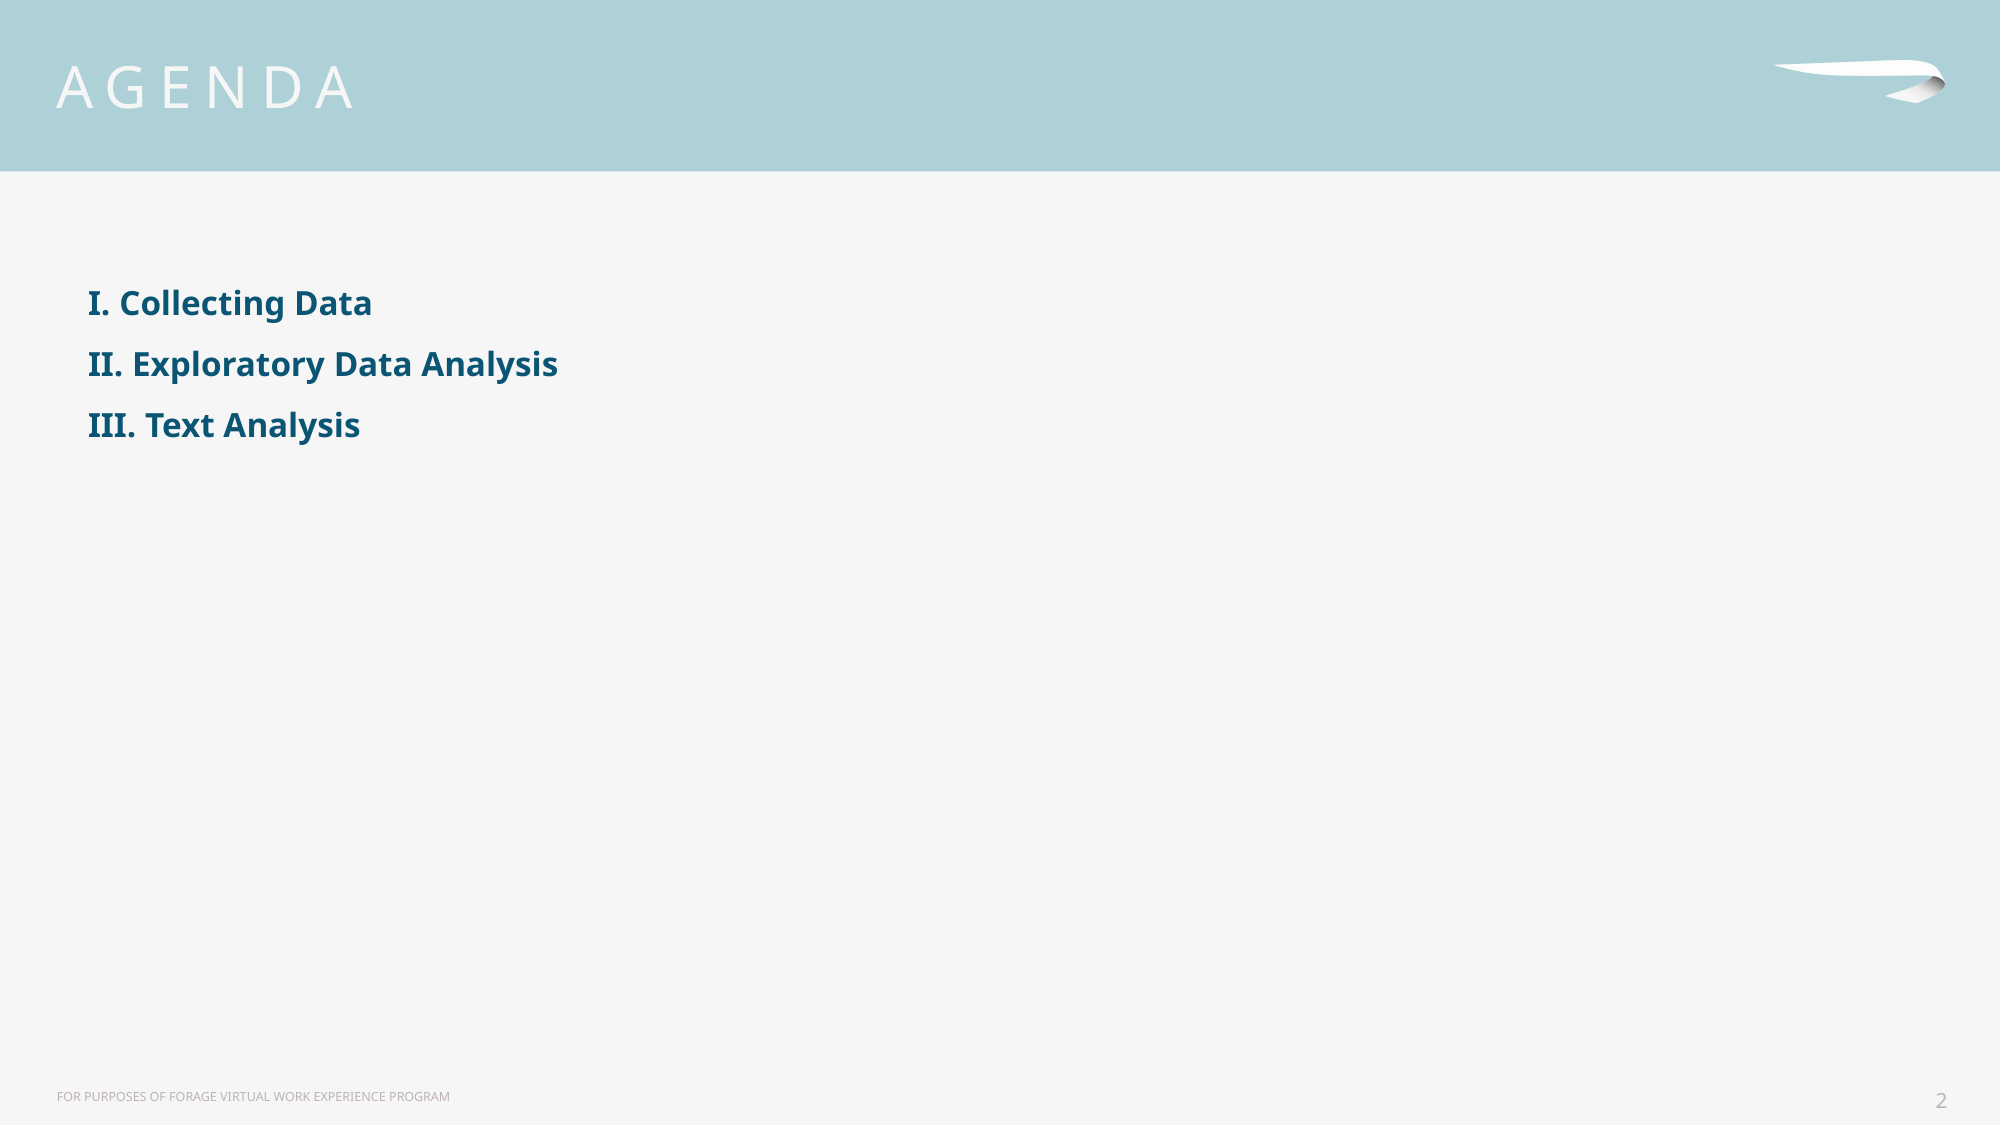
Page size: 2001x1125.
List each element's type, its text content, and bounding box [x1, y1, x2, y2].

picture [1773, 60, 1945, 103]
title AGENDA [56, 53, 1500, 126]
list I. Collecting Data II. Exploratory Data Analysis III. Text Analysis [73, 275, 1837, 1002]
